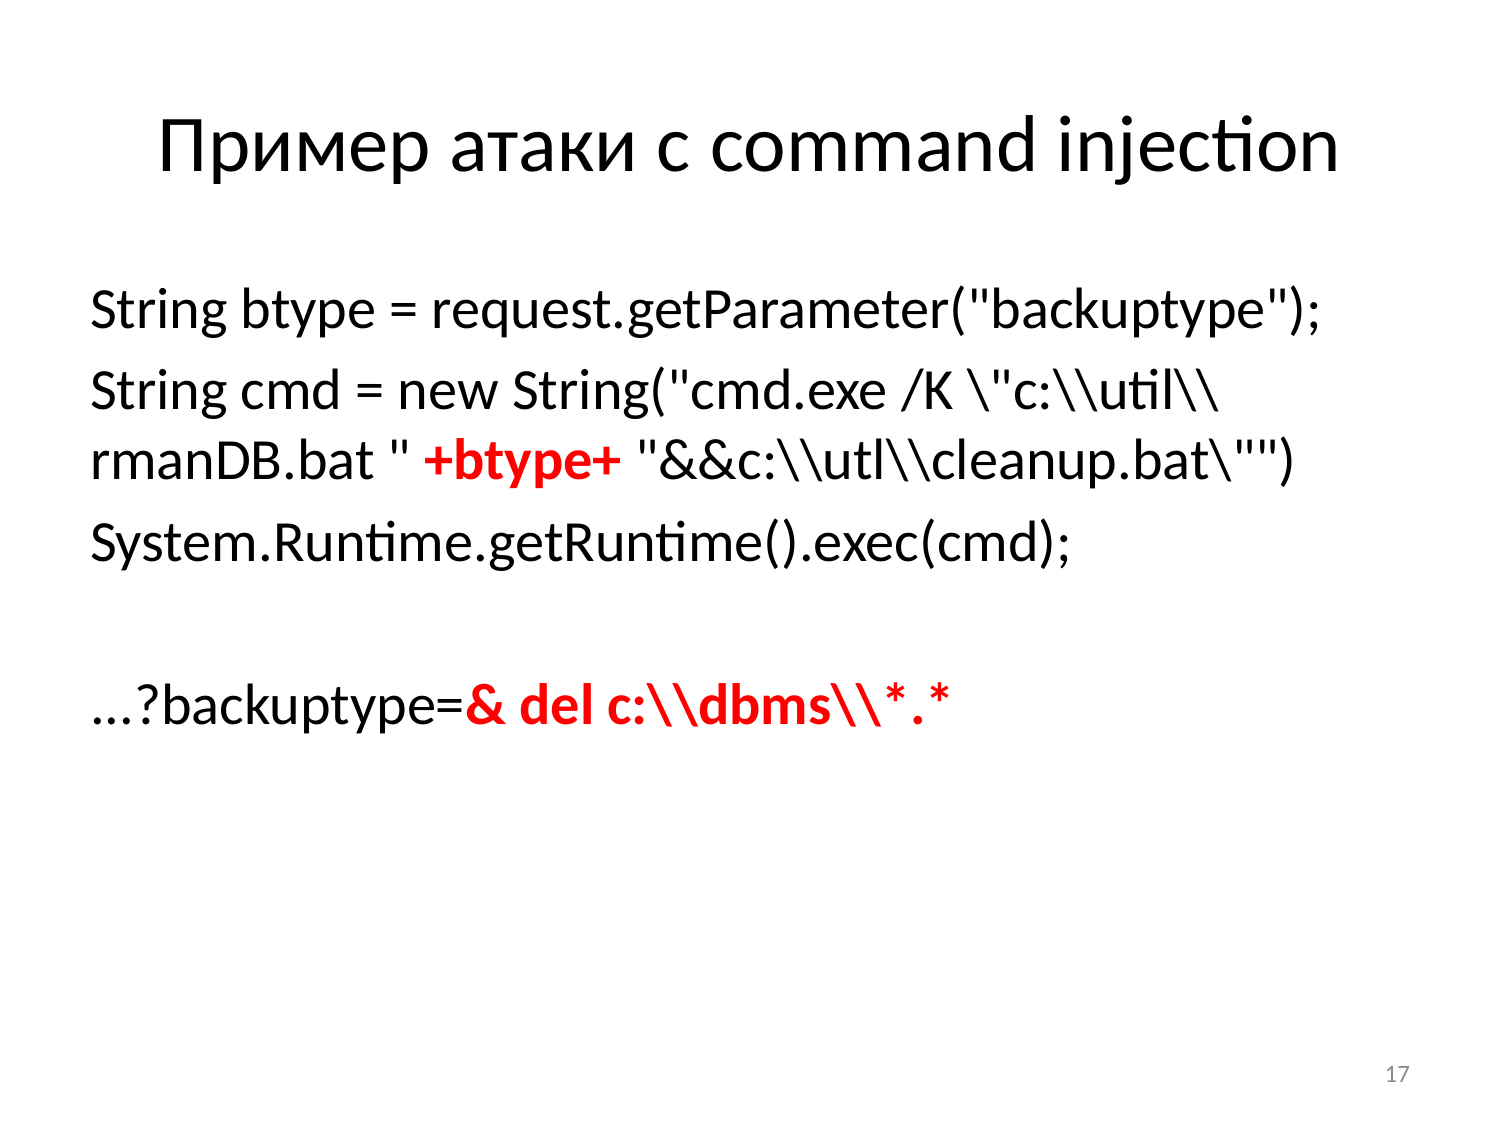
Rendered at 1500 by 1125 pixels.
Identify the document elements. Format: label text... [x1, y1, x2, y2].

title Пример атаки с command injection [75, 45, 1425, 233]
list String btype = request.getParameter("backuptype"); String cmd = new String("cmd.exe /K \"c:\\util\\rmanDB.bat " +btype+ "&&c:\\utl\\cleanup.bat\"") System.Runtime.getRuntime().exec(cmd); ...?backuptype=& del c:\\dbms\\*.* [75, 262, 1425, 1005]
slide_number 17 [1074, 1042, 1425, 1103]
